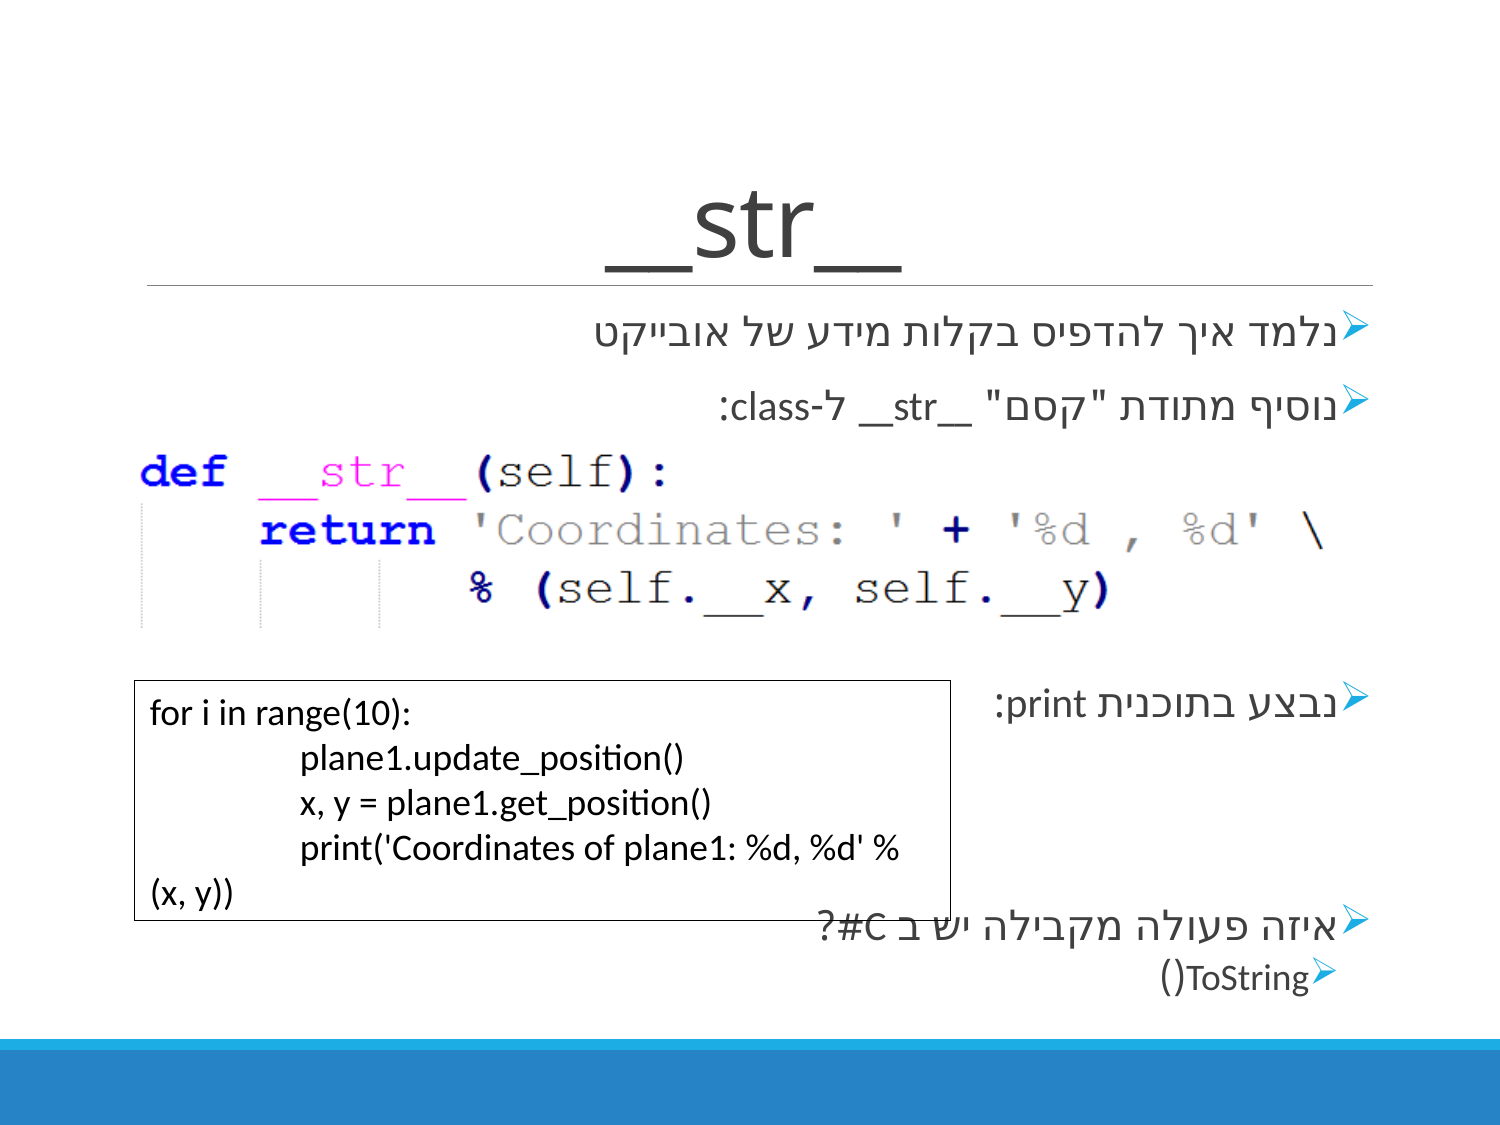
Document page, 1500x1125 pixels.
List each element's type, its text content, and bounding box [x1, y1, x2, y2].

list נלמד איך להדפיס בקלות מידע של אובייקט נוסיף מתודת "קסם" __str__ ל-class: נבצע בתוכנית print: איזה פעולה מקבילה יש ב C#? ToString() [135, 302, 1373, 1071]
text_box for i in range(10): plane1.update_position() x, y = plane1.get_position() print('Coordinates of plane1: %d, %d' % (x, y)) [134, 680, 951, 921]
title __str__ [135, 47, 1373, 285]
picture [134, 443, 1334, 628]
